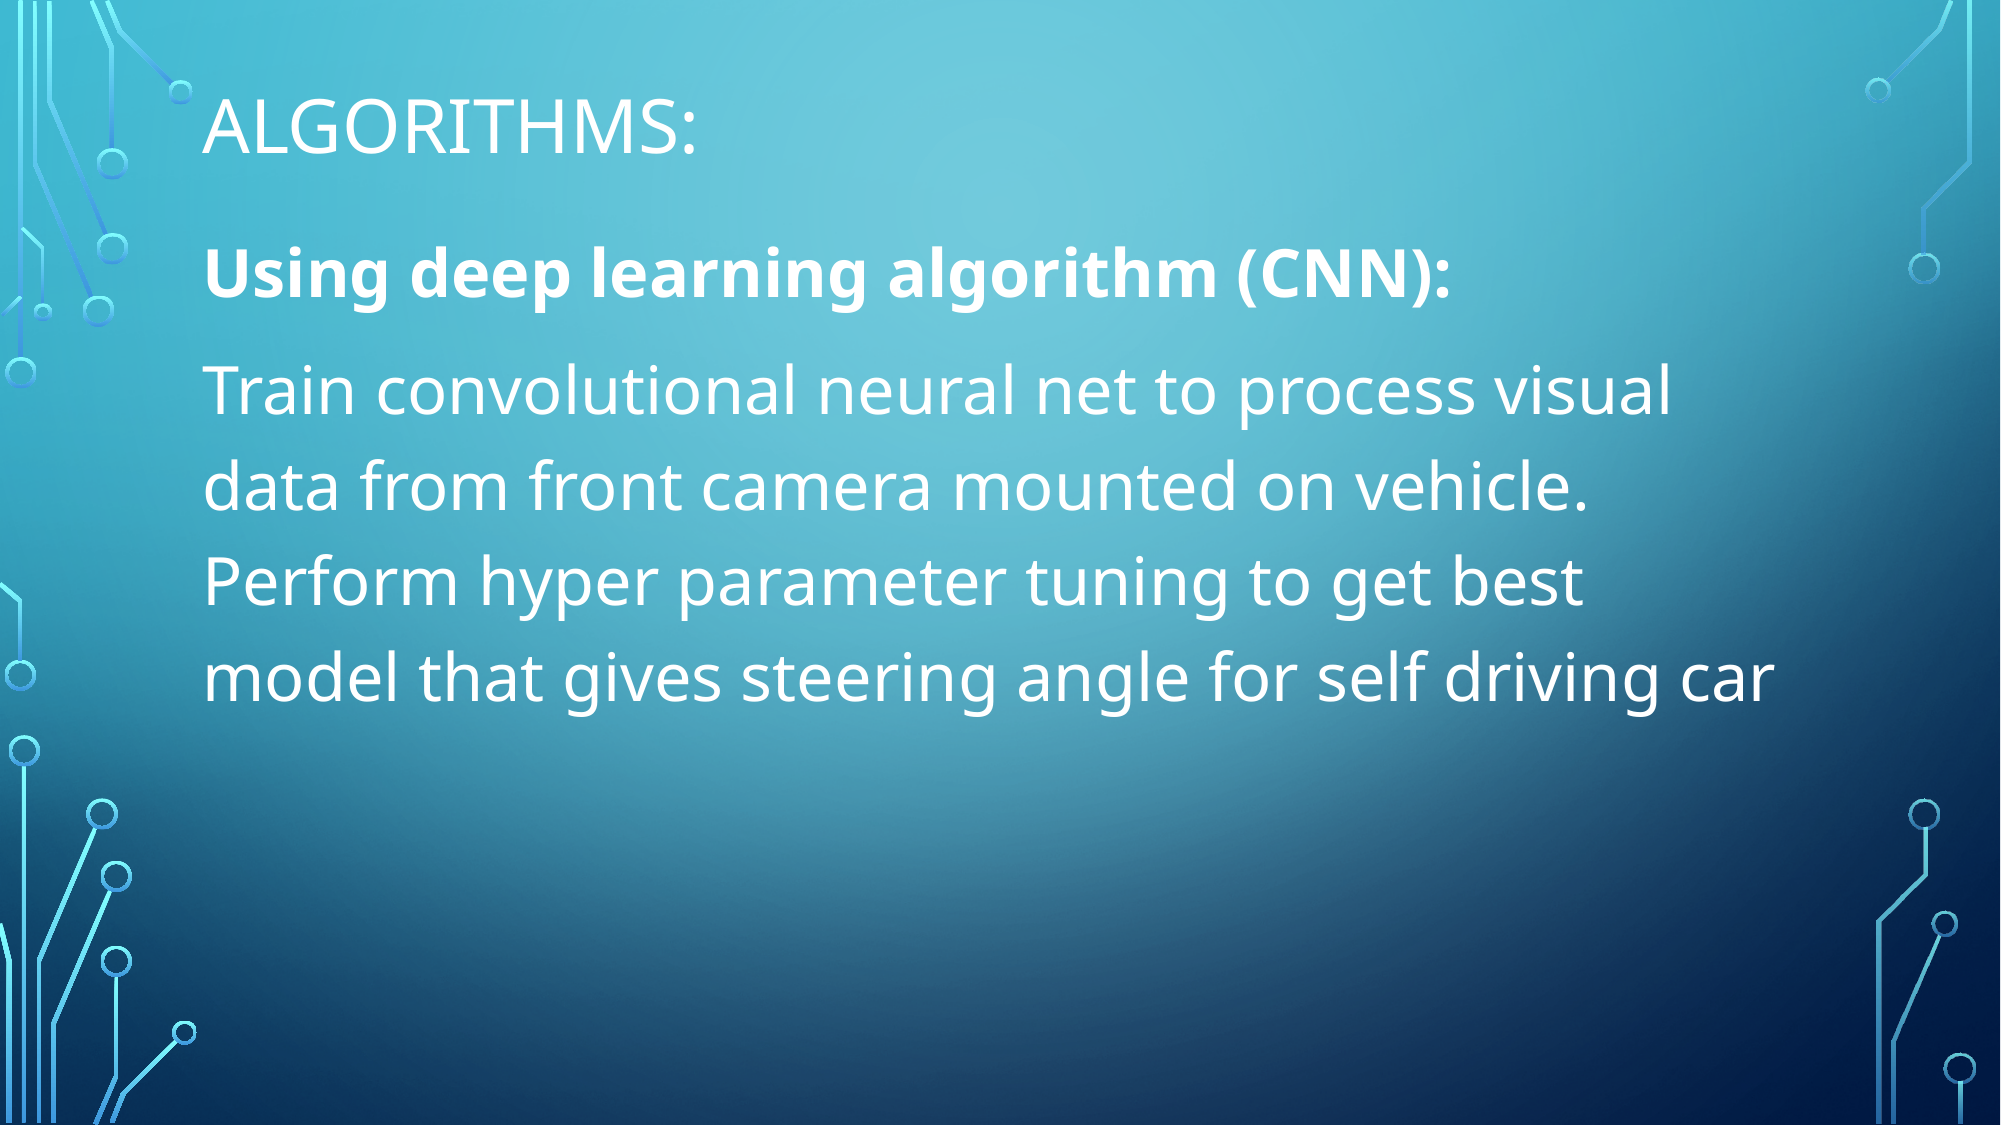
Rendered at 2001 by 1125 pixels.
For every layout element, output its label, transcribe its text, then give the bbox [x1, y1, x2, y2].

title Algorithms: [187, 53, 1813, 207]
list Using deep learning algorithm (CNN): Train convolutional neural net to process visual data from front camera mounted on vehicle. Perform hyper parameter tuning to get best model that gives steering angle for self driving car [187, 207, 1813, 1092]
